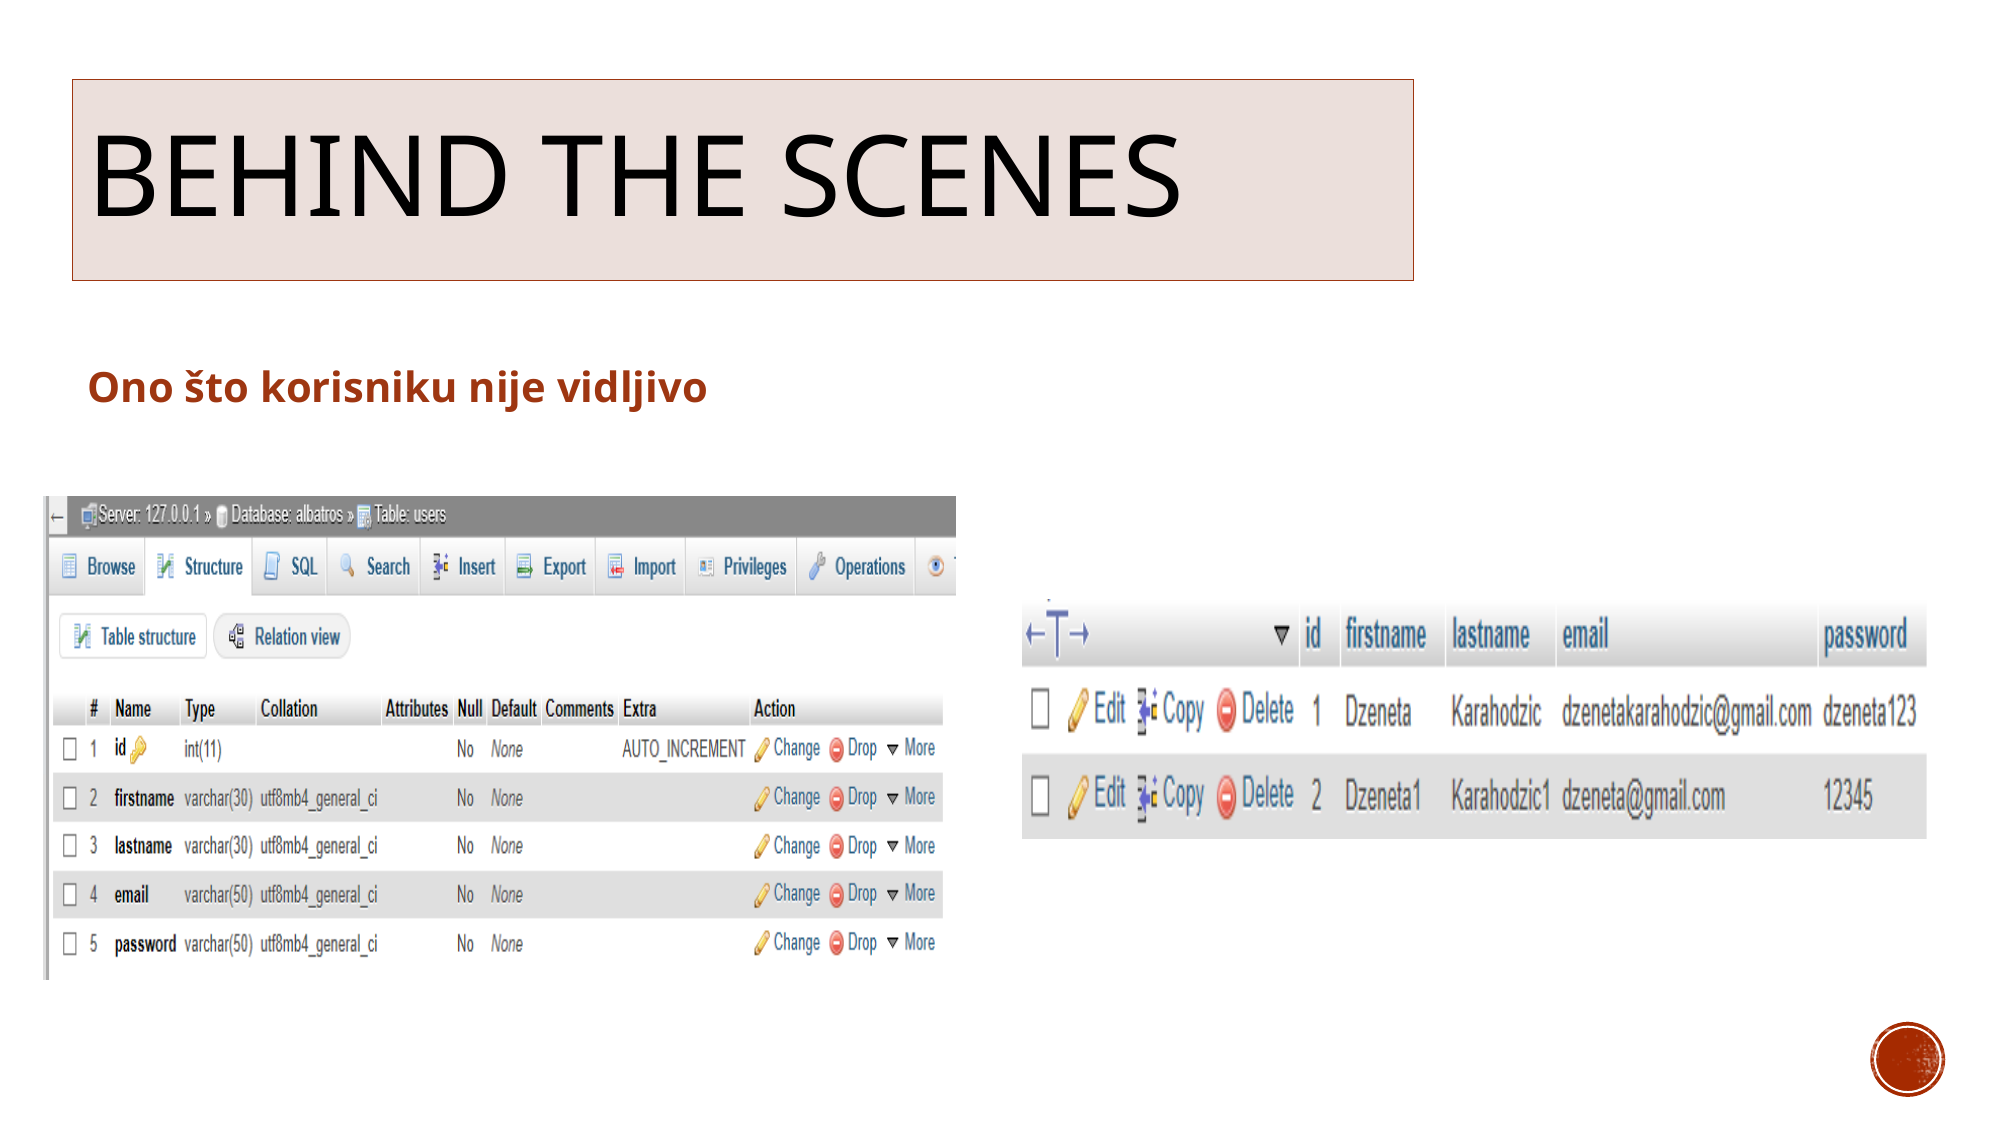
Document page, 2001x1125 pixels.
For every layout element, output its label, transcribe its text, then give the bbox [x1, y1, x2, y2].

picture [43, 496, 956, 980]
list Ono što korisniku nije vidljivo [72, 336, 955, 441]
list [1026, 603, 1932, 837]
title Behind the scenes [72, 79, 1414, 281]
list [47, 500, 954, 979]
